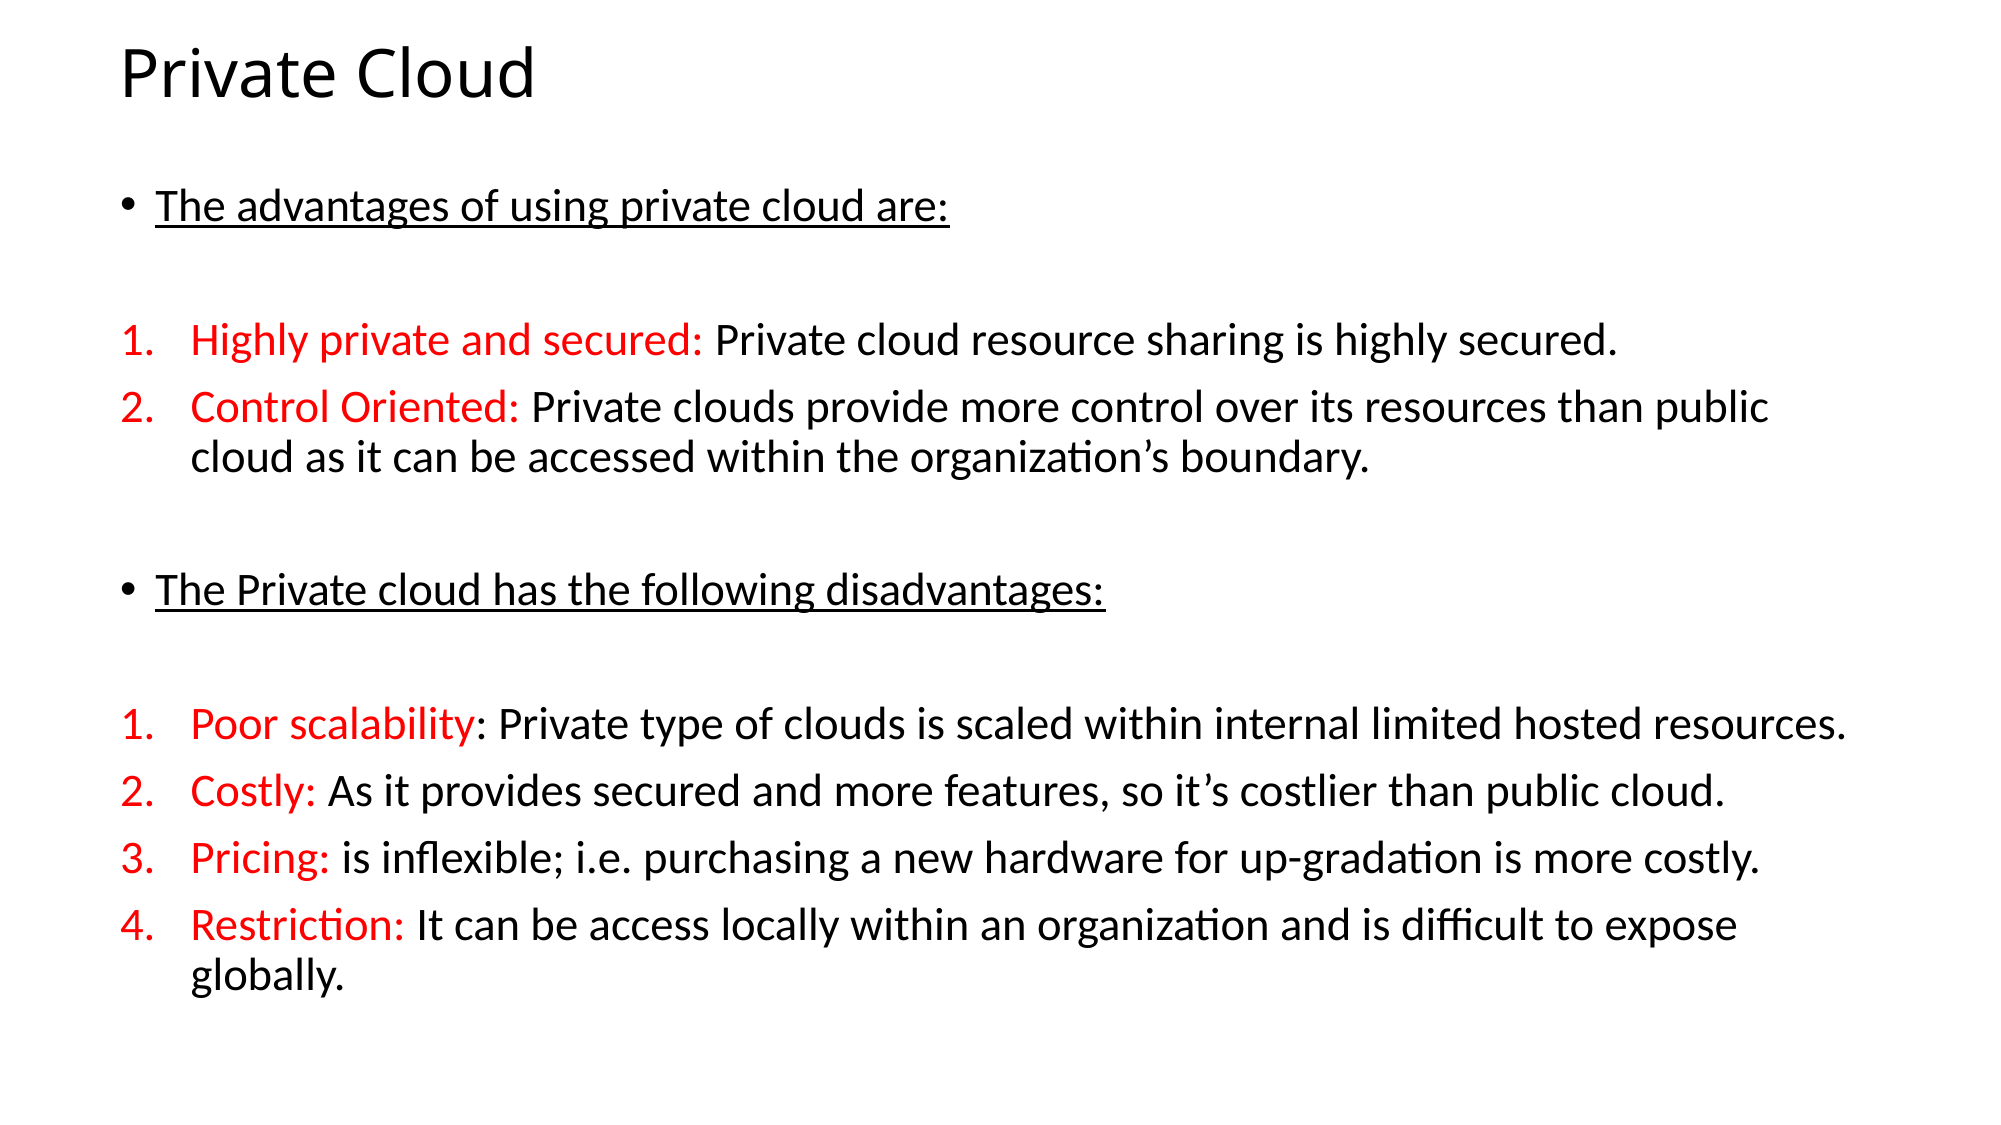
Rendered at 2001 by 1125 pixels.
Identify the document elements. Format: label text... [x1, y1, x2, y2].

list The advantages of using private cloud are: Highly private and secured: Private cloud resource sharing is highly secured. Control Oriented: Private clouds provide more control over its resources than public cloud as it can be accessed within the organization’s boundary. The Private cloud has the following disadvantages: Poor scalability: Private type of clouds is scaled within internal limited hosted resources. Costly: As it provides secured and more features, so it’s costlier than public cloud. Pricing: is inflexible; i.e. purchasing a new hardware for up-gradation is more costly. Restriction: It can be access locally within an organization and is difficult to expose globally. [105, 173, 1895, 1125]
title Private Cloud [104, 32, 1896, 120]
